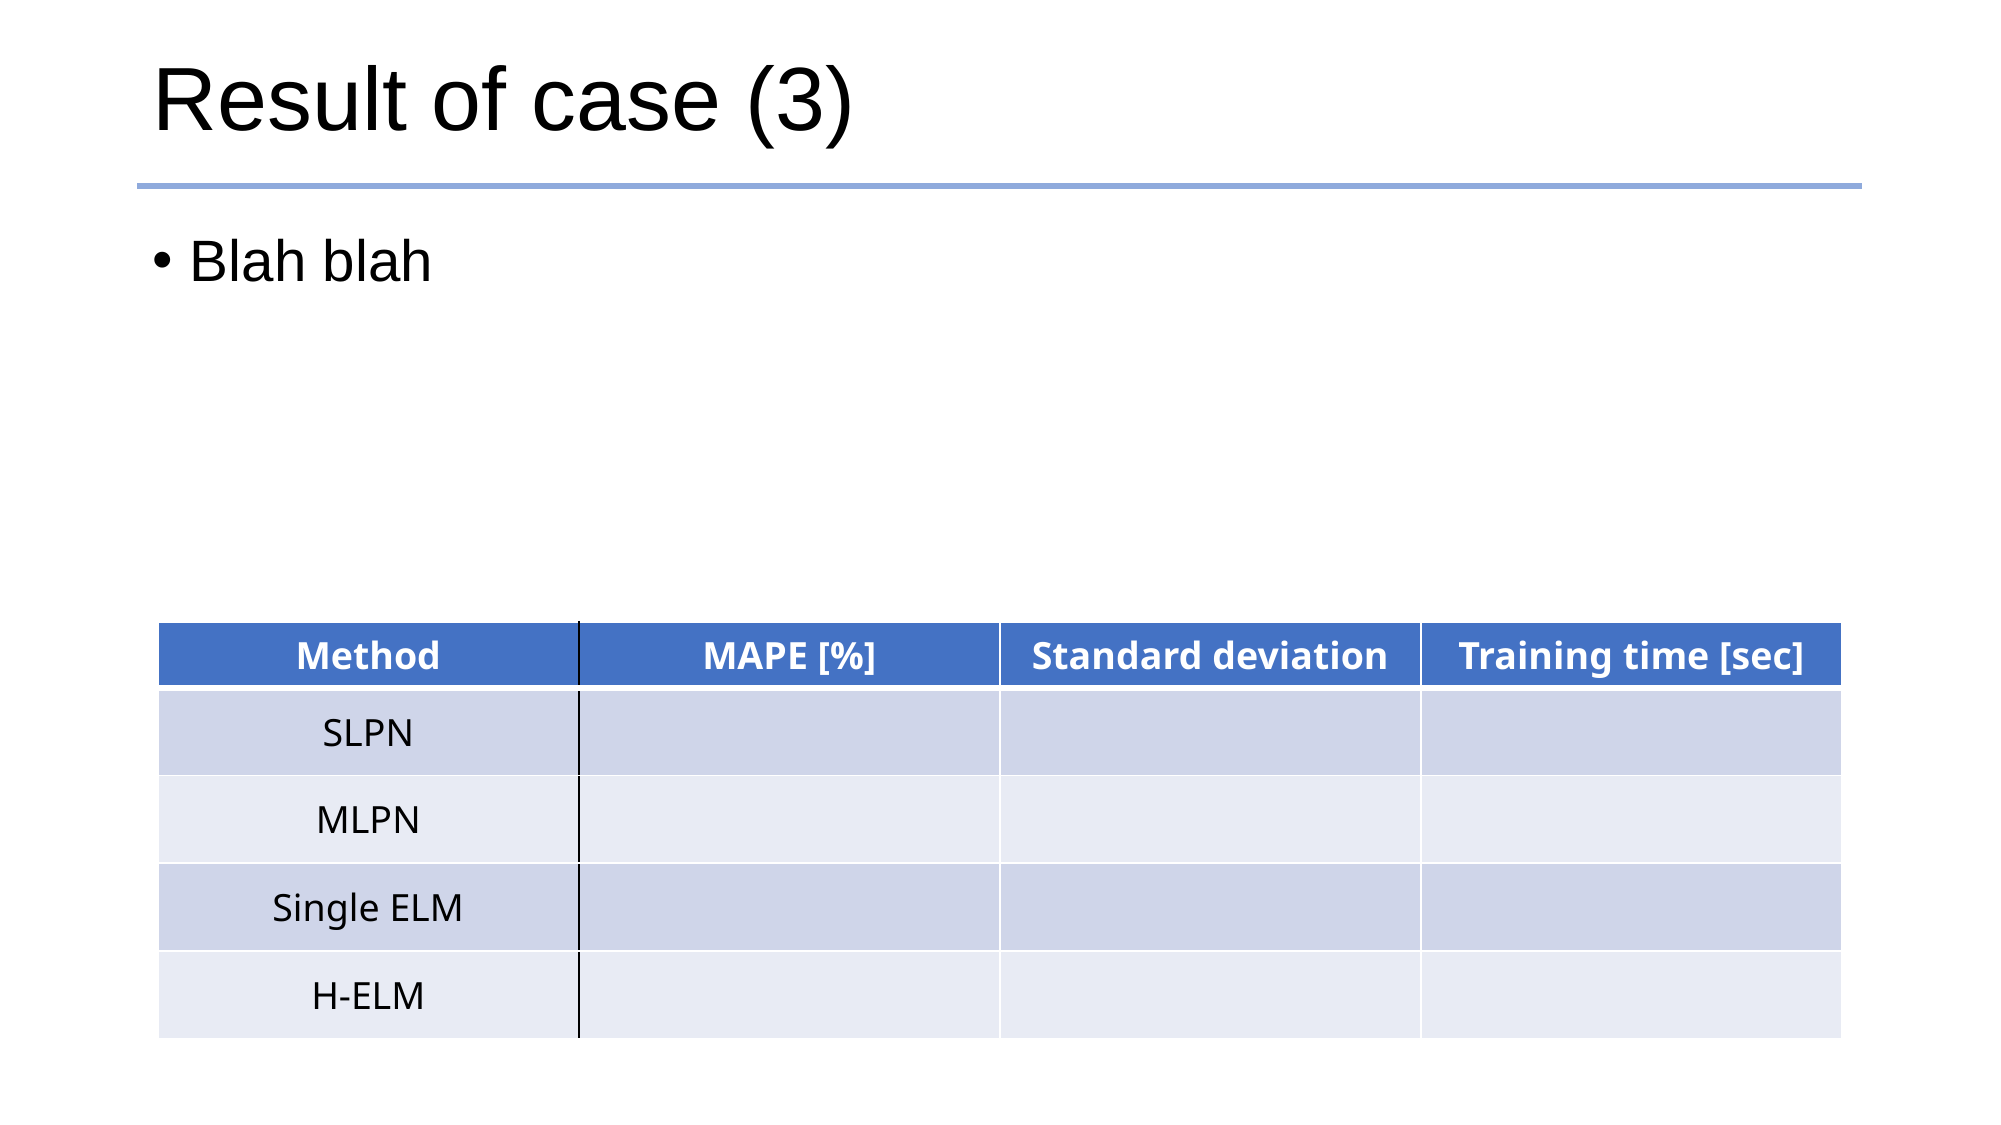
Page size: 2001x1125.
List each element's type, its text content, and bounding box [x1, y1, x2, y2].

title Result of case (3) [137, 44, 1863, 158]
table_cell SLPN [159, 691, 578, 775]
list Blah blah [137, 223, 1863, 1091]
table_header Training time [sec] [1422, 623, 1841, 685]
table_cell [1001, 952, 1420, 1038]
table_cell [580, 864, 999, 950]
table_cell [1422, 691, 1841, 775]
table_cell [1001, 864, 1420, 950]
table_cell [580, 776, 999, 862]
table_cell H-ELM [159, 952, 578, 1038]
table_header Standard deviation [1001, 623, 1420, 685]
table_cell [1422, 776, 1841, 862]
table_cell [580, 691, 999, 775]
table_cell [1001, 691, 1420, 775]
table_header MAPE [%] [580, 623, 999, 685]
table_cell [580, 952, 999, 1038]
table_cell [1422, 952, 1841, 1038]
table_cell Single ELM [159, 864, 578, 950]
table_cell MLPN [159, 776, 578, 862]
table_cell [1422, 864, 1841, 950]
table_cell [1001, 776, 1420, 862]
table_header Method [159, 623, 578, 685]
